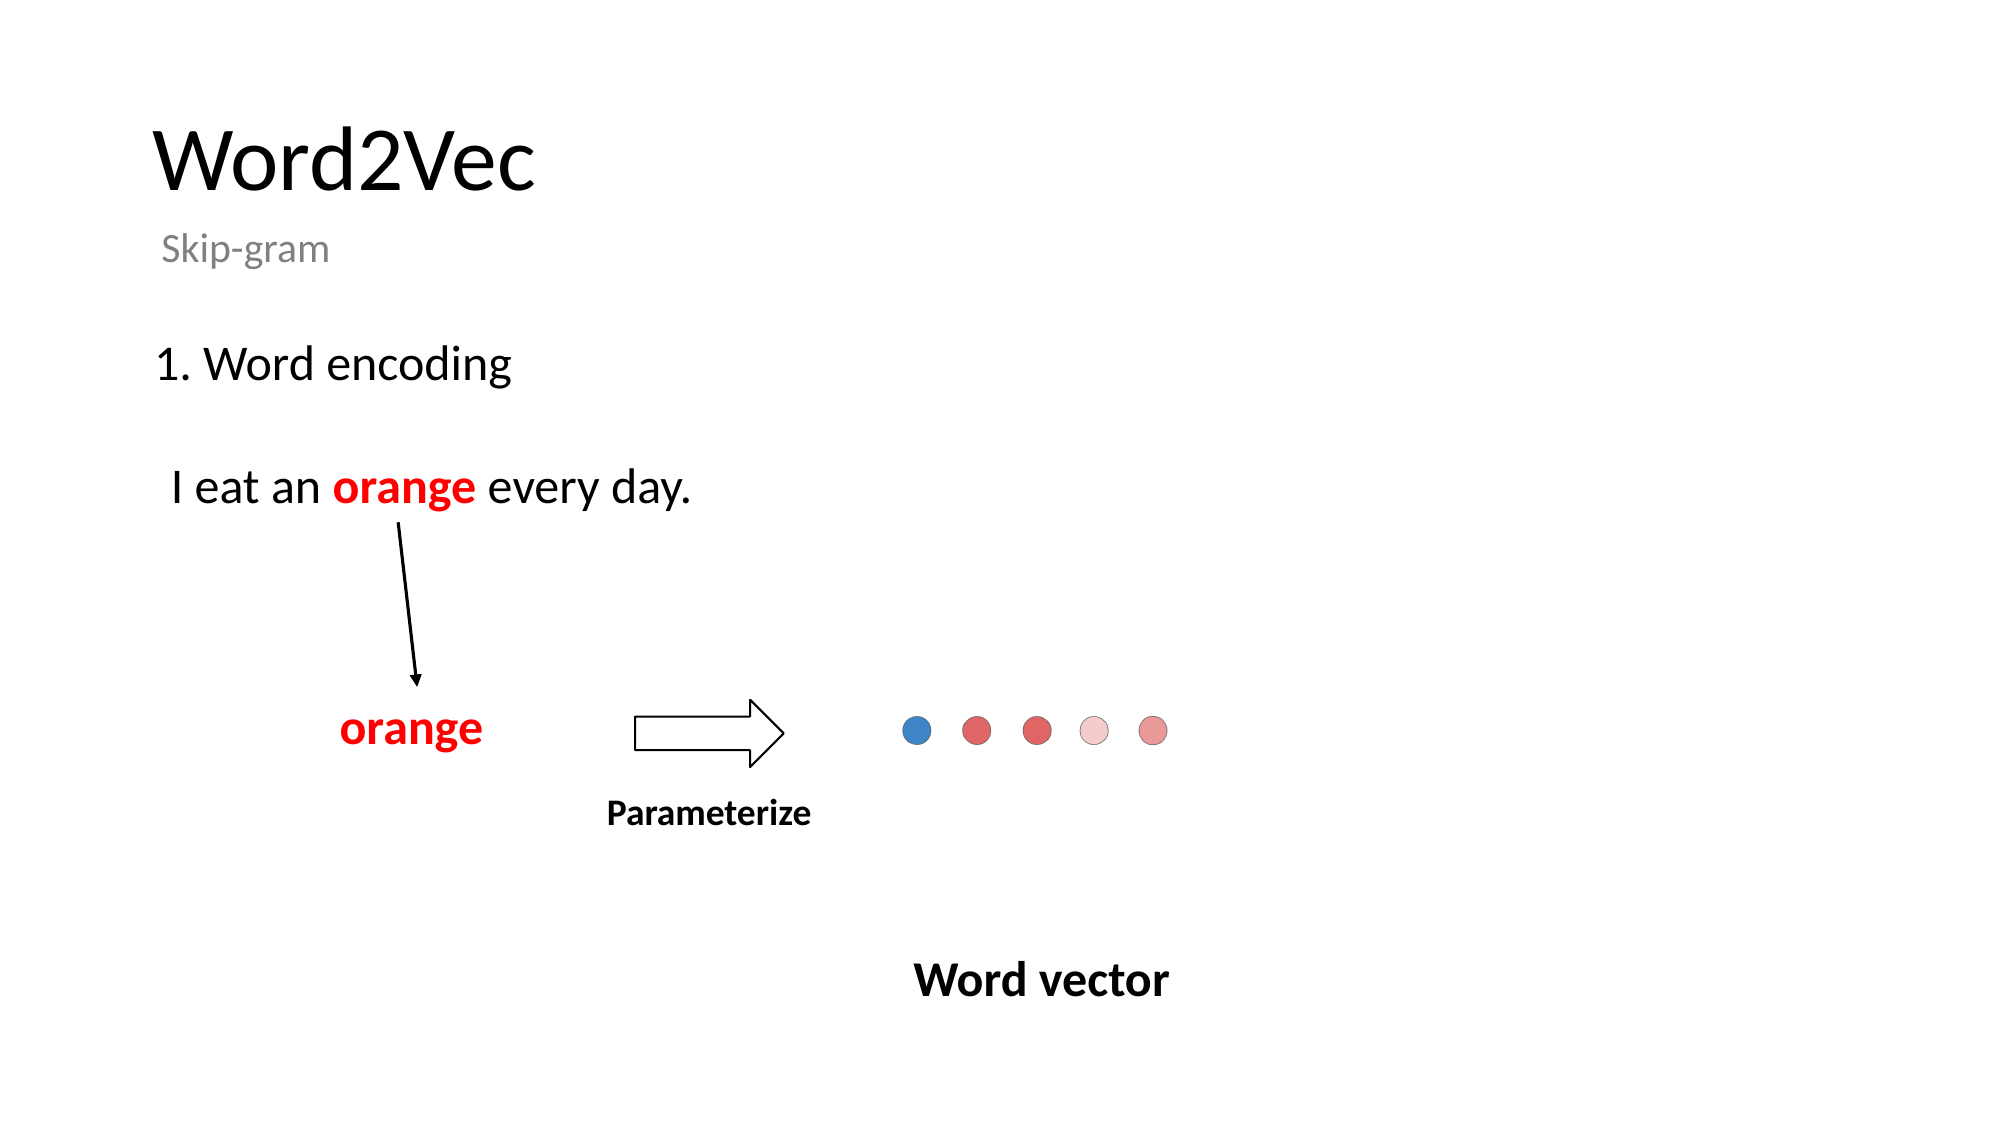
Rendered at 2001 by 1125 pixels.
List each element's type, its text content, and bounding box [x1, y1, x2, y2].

text_box [634, 698, 785, 768]
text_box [398, 522, 418, 687]
text_box 1. Word encoding [139, 323, 527, 398]
text_box Skip-gram [146, 213, 346, 278]
text_box I eat an orange every day. [156, 446, 708, 522]
text_box Word vector [898, 939, 1185, 1014]
text_box Parameterize [592, 780, 827, 841]
title Word2Vec [137, 45, 1863, 263]
picture [882, 703, 1120, 755]
text_box orange [324, 686, 510, 762]
picture [1124, 702, 1177, 762]
